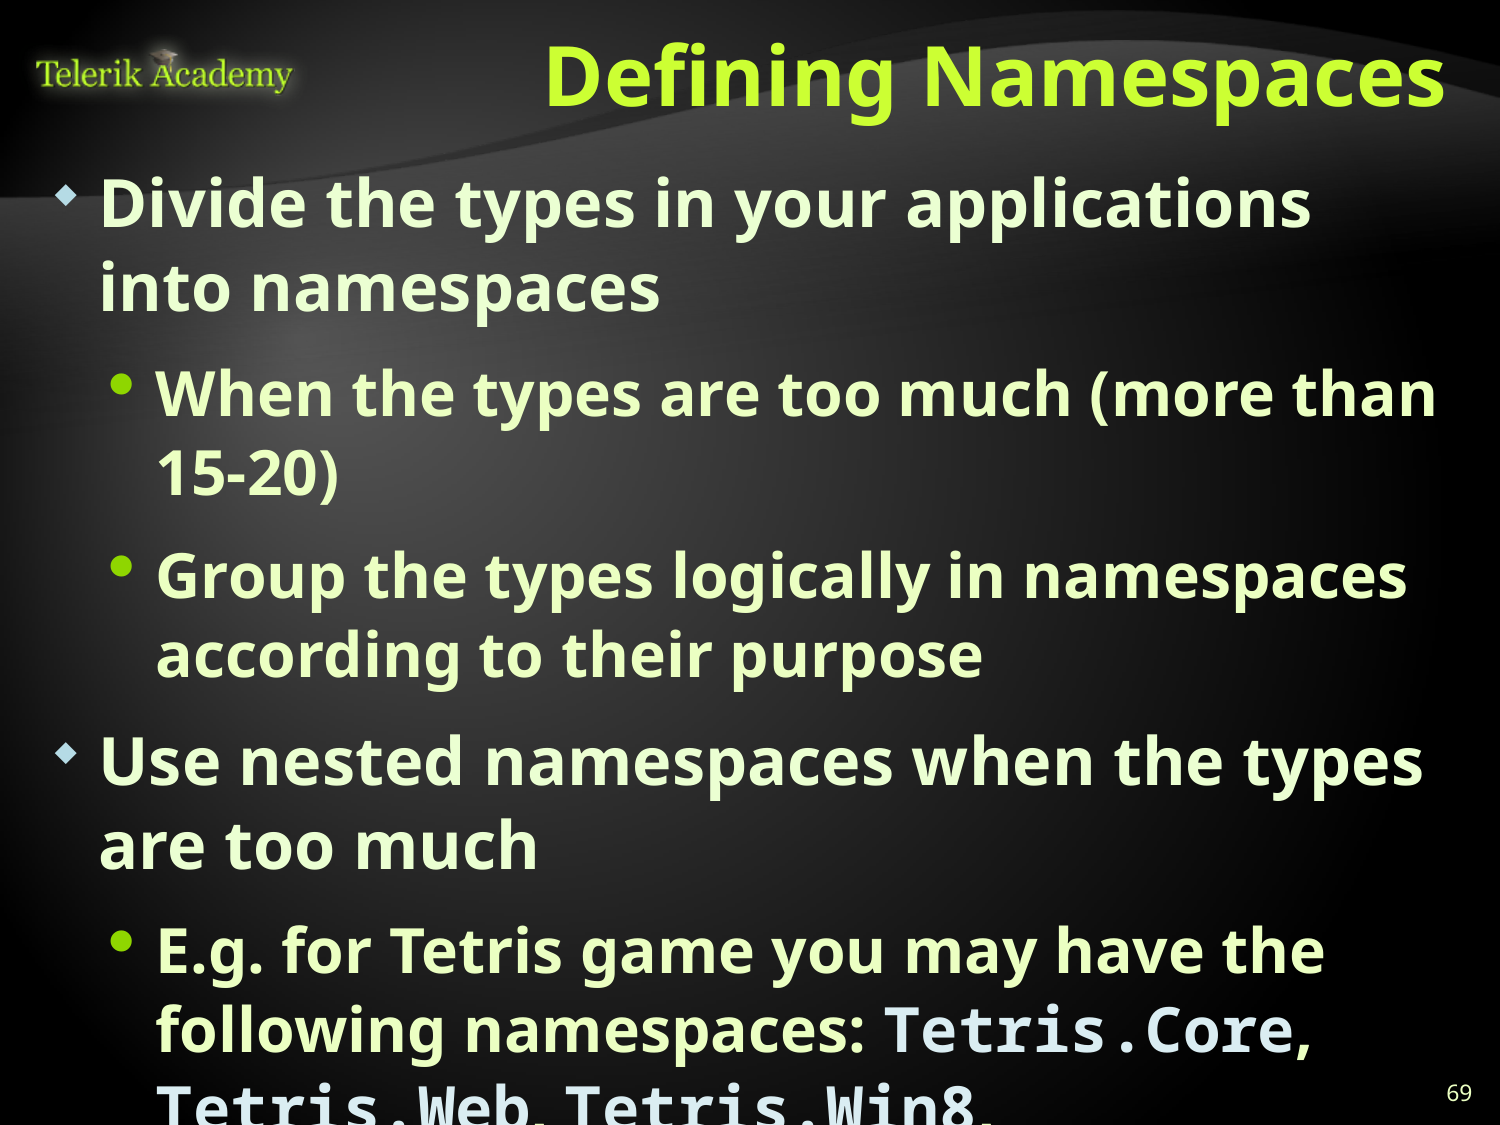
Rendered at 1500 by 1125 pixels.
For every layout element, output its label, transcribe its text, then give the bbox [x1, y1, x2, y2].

list Divide the types in your applications into namespaces When the types are too much (more than 15-20) Group the types logically in namespaces according to their purpose Use nested namespaces when the types are too much E.g. for Tetris game you may have the following namespaces: Tetris.Core, Tetris.Web, Tetris.Win8, Tetris.HTML5Client [37, 149, 1463, 1100]
title Defining Namespaces [300, 12, 1463, 149]
picture [0, 0, 1500, 1125]
slide_number 69 [1412, 1074, 1488, 1113]
